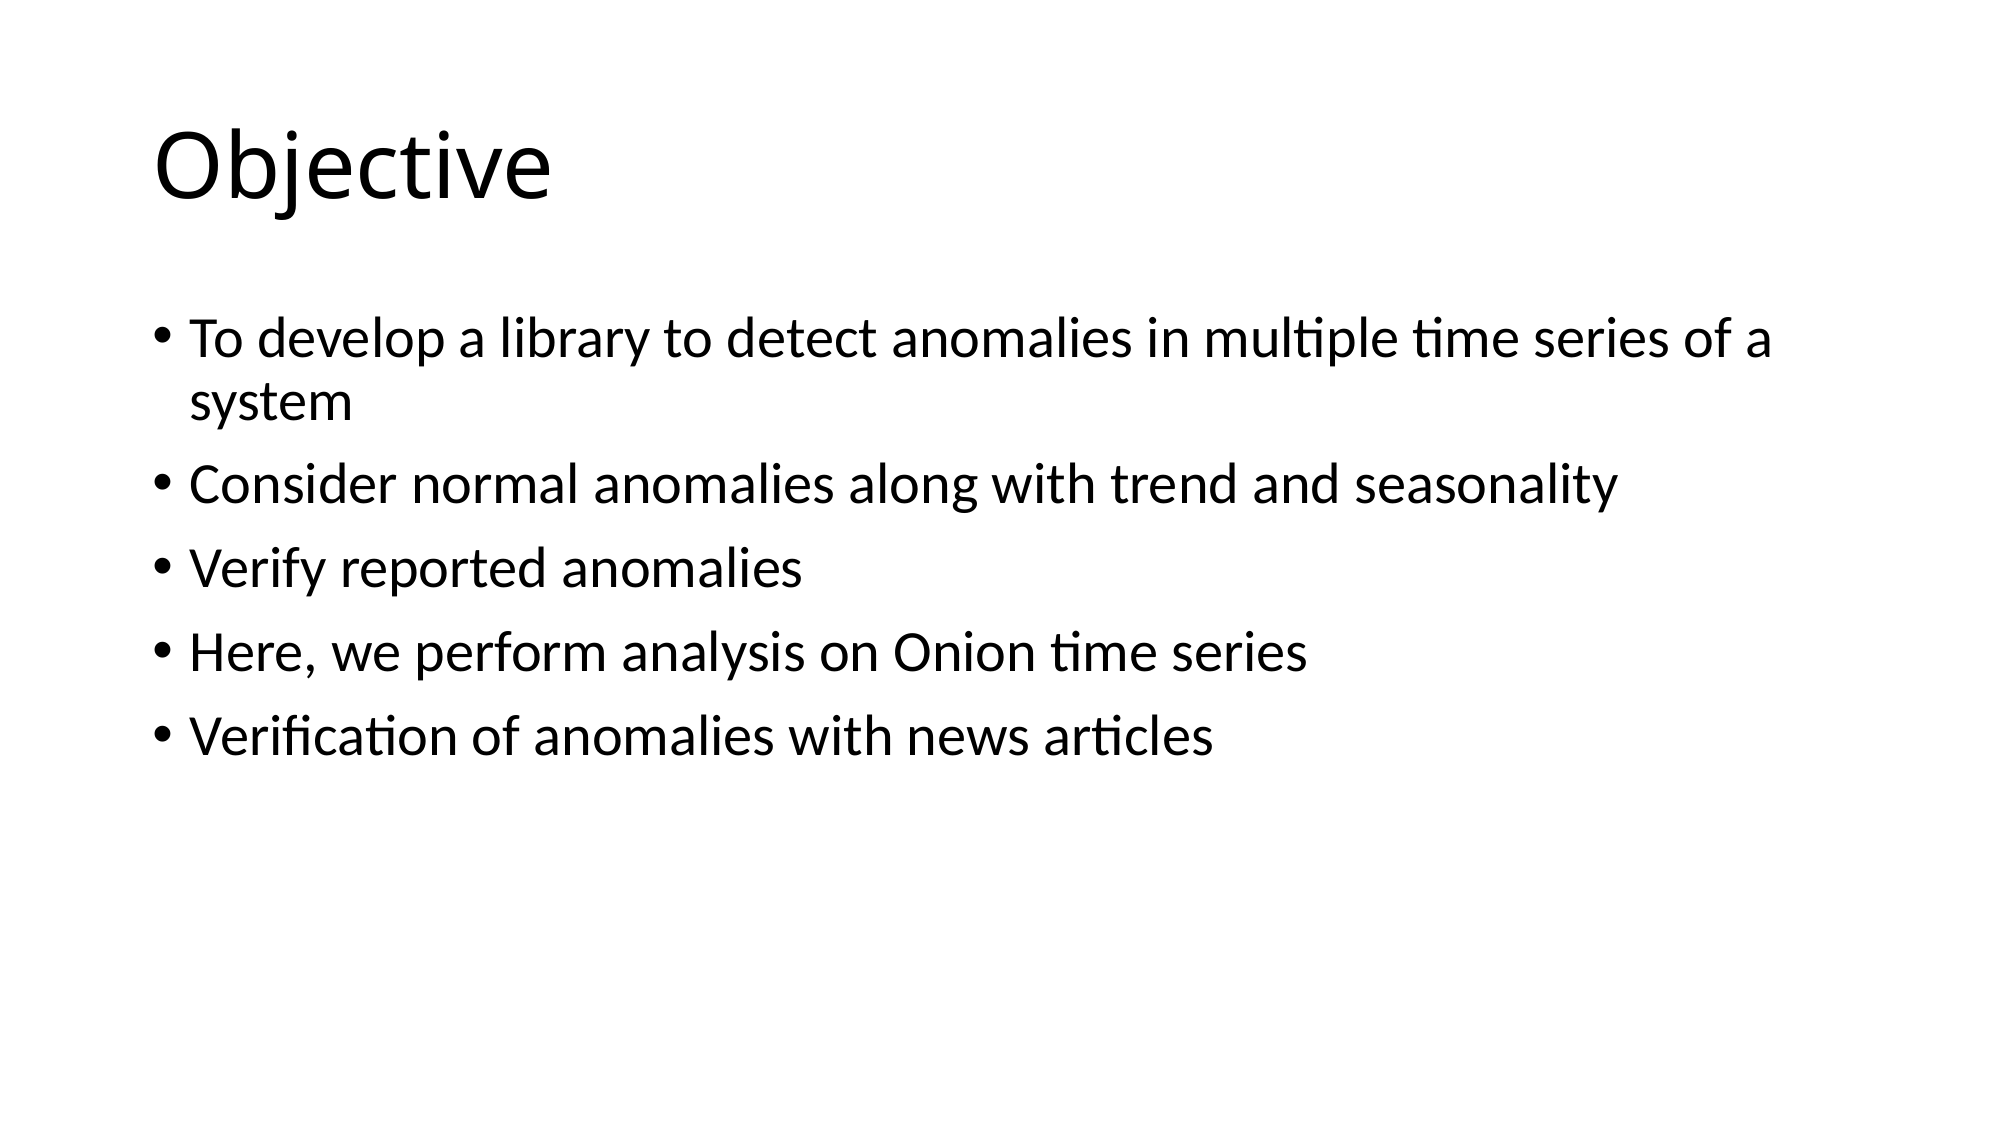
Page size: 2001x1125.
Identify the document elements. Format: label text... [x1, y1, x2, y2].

title Objective [137, 59, 1863, 278]
list To develop a library to detect anomalies in multiple time series of a system Consider normal anomalies along with trend and seasonality Verify reported anomalies Here, we perform analysis on Onion time series Verification of anomalies with news articles [137, 299, 1863, 1014]
